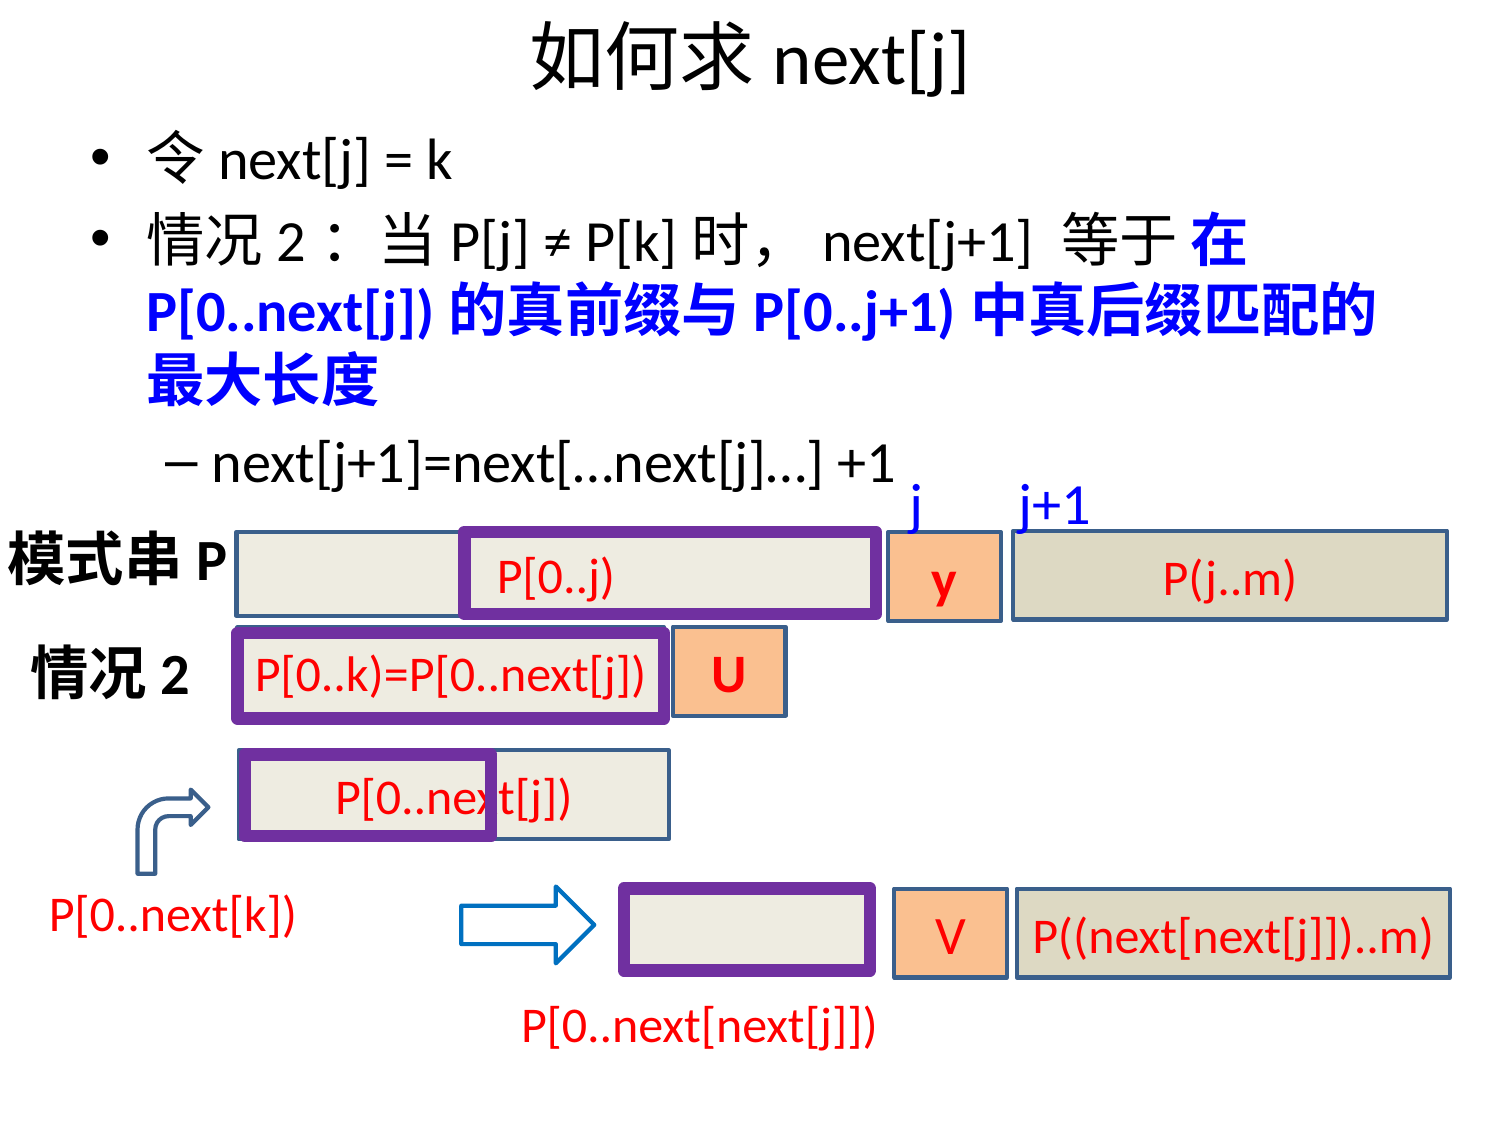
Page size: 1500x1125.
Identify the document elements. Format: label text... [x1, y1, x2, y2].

text_box j+1 [1003, 458, 1106, 544]
text_box P((next[next[j]])..m) [1015, 887, 1452, 980]
text_box V [892, 887, 1009, 980]
text_box P[0..next[j]) [237, 748, 671, 841]
text_box U [671, 625, 788, 718]
text_box y [886, 530, 1003, 623]
text_box P(j..m) [1011, 529, 1449, 622]
text_box [622, 972, 872, 977]
text_box [243, 752, 493, 838]
text_box j [894, 458, 939, 544]
text_box [135, 787, 211, 876]
text_box 情况2 [15, 628, 205, 714]
text_box P[0..next[next[j]]) [506, 984, 893, 1105]
list 令next[j] = k 情况2：当P[j] ≠ P[k]时，next[j+1] 等于 在P[0..next[j])的真前缀与P[0..j+1)中真后缀匹配的最大长度 next[j+1]=next[…next[j]…] +1 [75, 113, 1425, 1125]
text_box P[0..next[k]) [33, 873, 313, 994]
text_box [459, 884, 597, 966]
text_box [622, 887, 872, 972]
text_box P[0..j) [234, 530, 878, 618]
text_box [462, 530, 878, 616]
title 如何求next[j] [75, 0, 1425, 113]
text_box 模式串P [0, 514, 243, 600]
text_box P[0..k)=P[0..next[j]) [235, 625, 666, 631]
text_box [235, 631, 666, 720]
